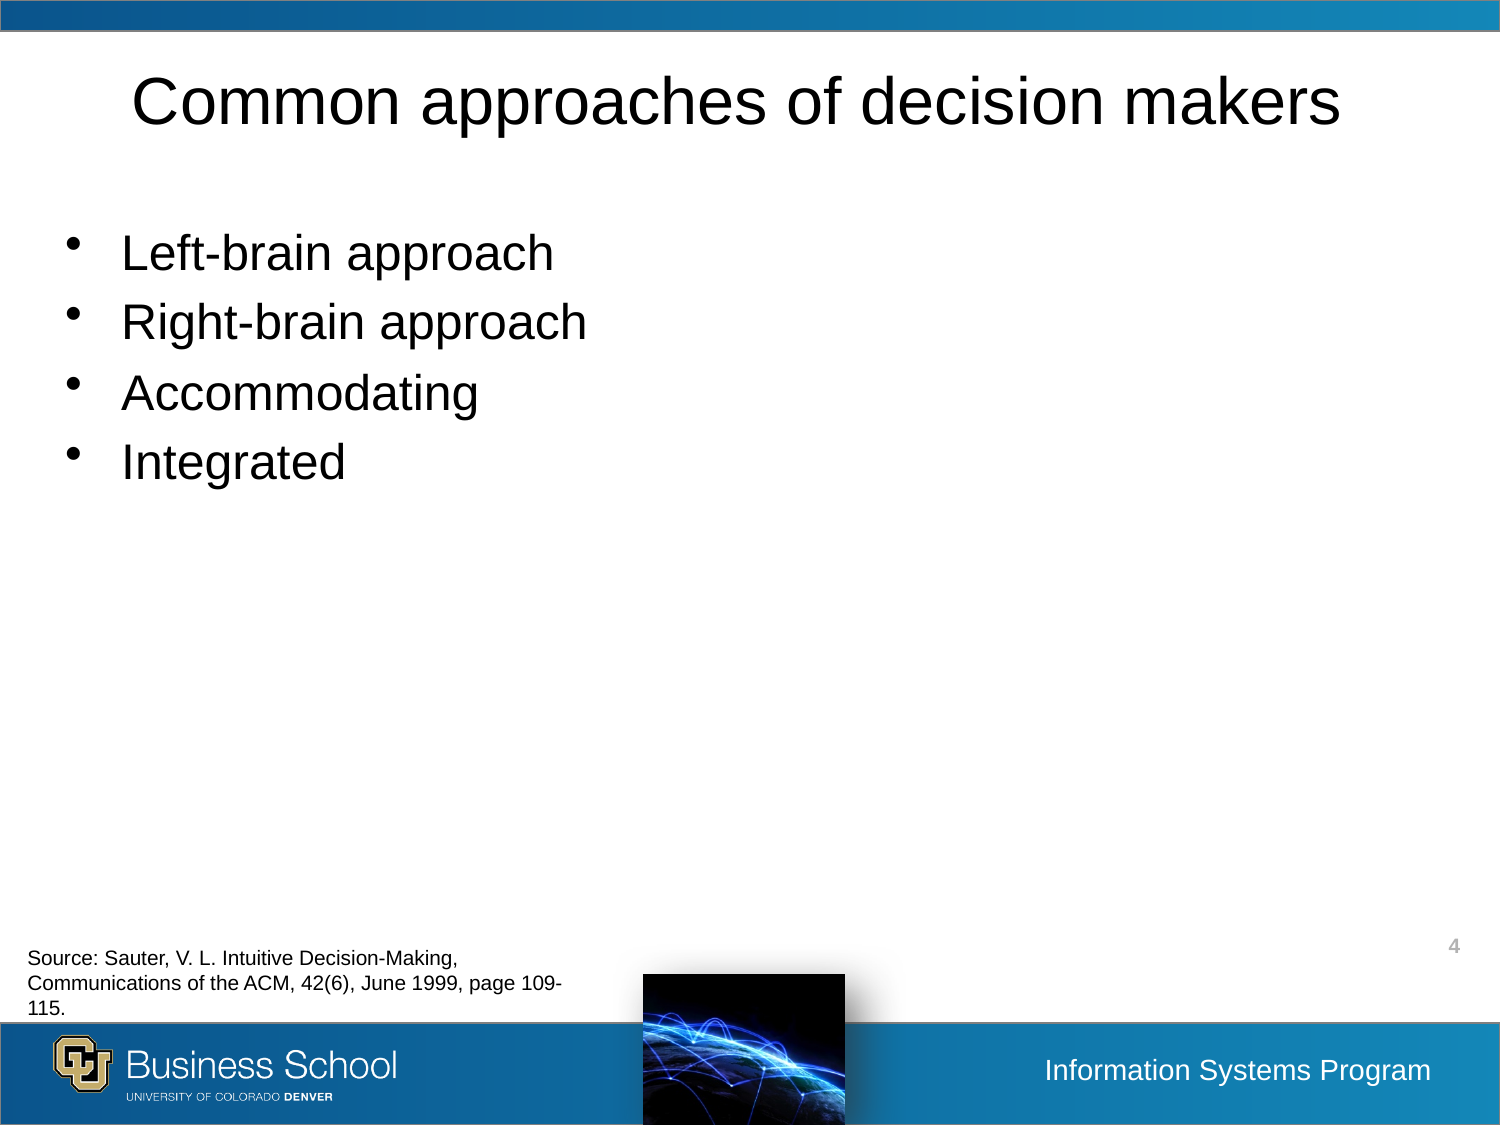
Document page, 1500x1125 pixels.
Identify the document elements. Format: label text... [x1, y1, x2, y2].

title Common approaches of decision makers [49, 49, 1426, 163]
list Left-brain approach Right-brain approach Accommodating Integrated [49, 212, 1426, 913]
picture [53, 1034, 396, 1101]
text_box Source: Sauter, V. L. Intuitive Decision-Making, Communications of the ACM, 42(6), June 1999, page 109-115. [12, 937, 588, 1028]
picture [643, 974, 845, 1125]
